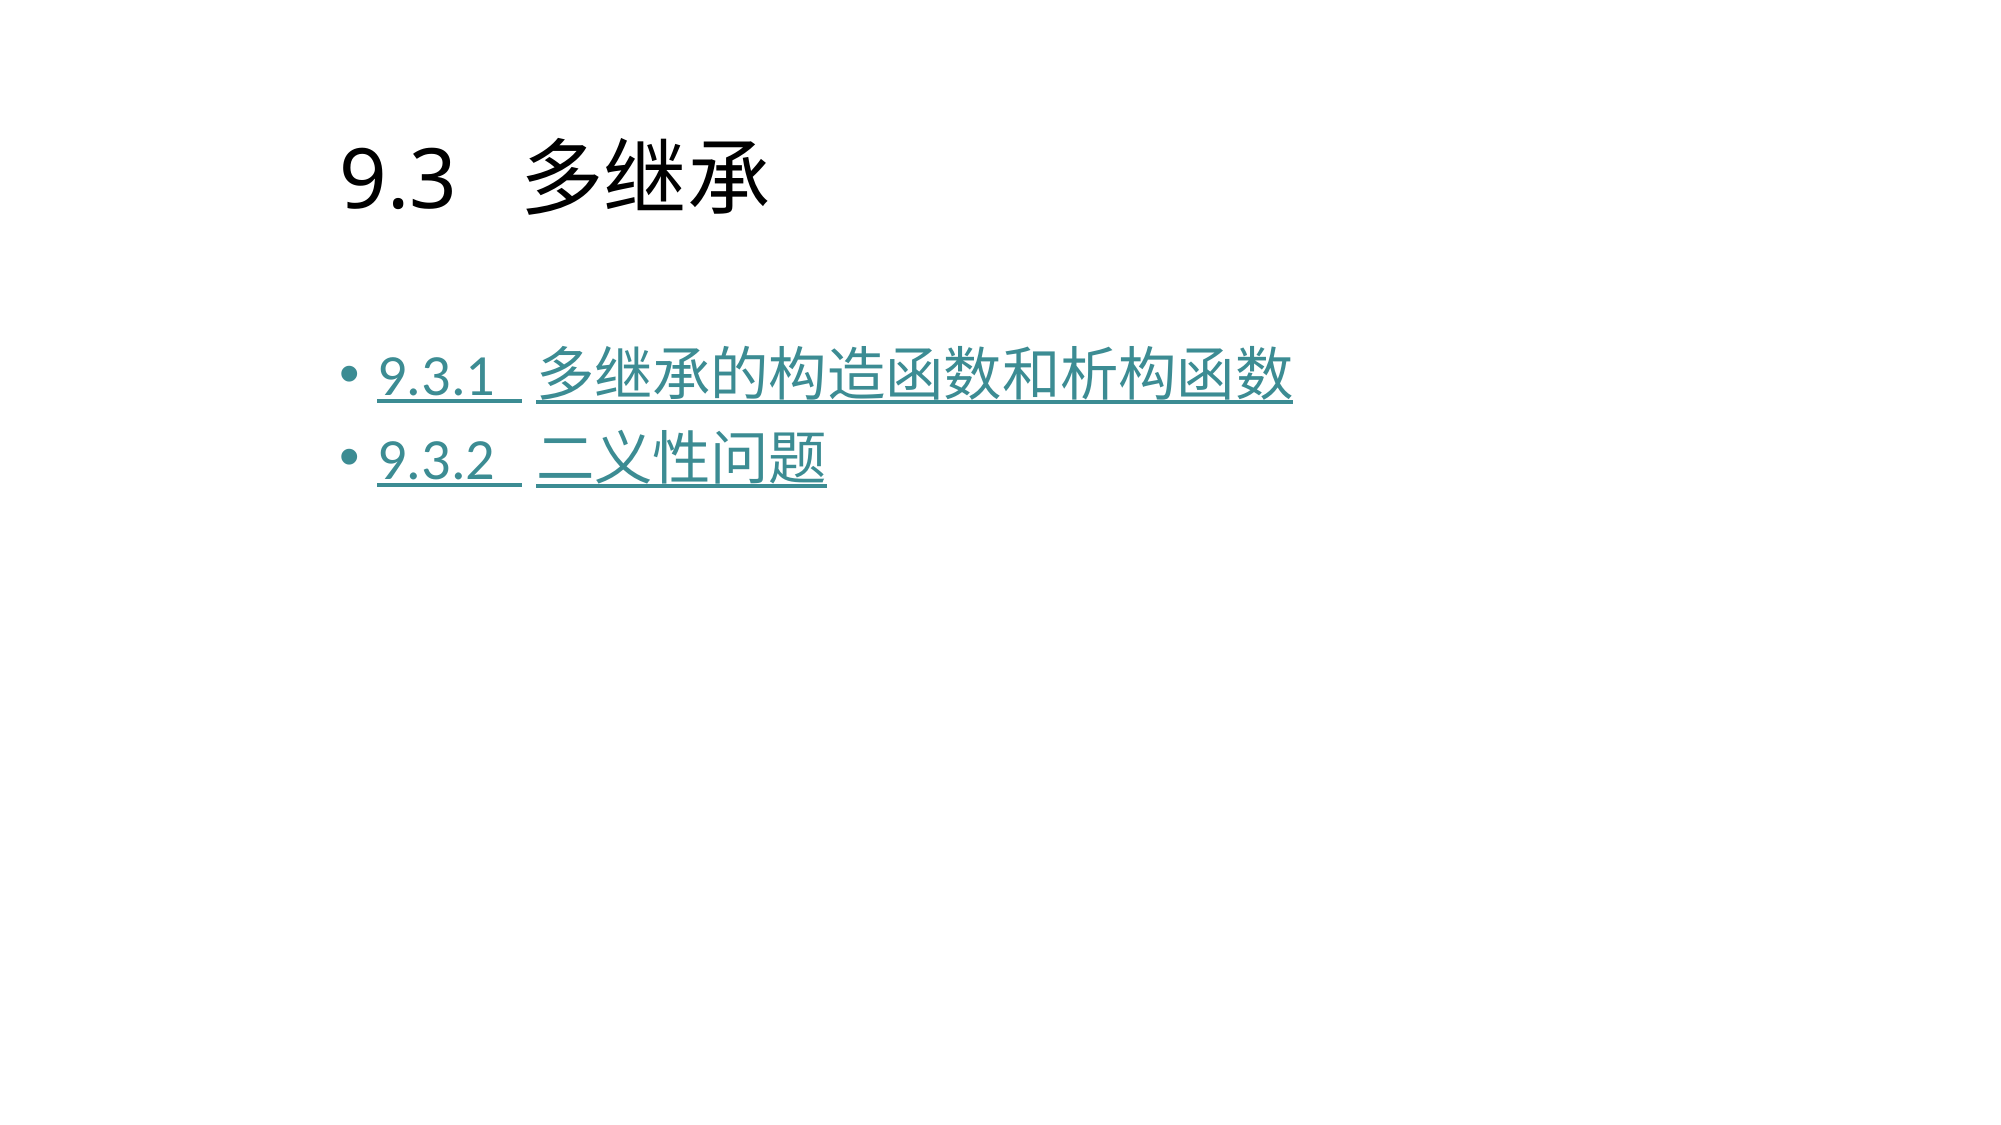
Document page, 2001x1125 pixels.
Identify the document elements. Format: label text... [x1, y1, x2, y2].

title 9.3 多继承 [324, 87, 1675, 275]
list 9.3.1 多继承的构造函数和析构函数 9.3.2 二义性问题 [324, 337, 1638, 800]
